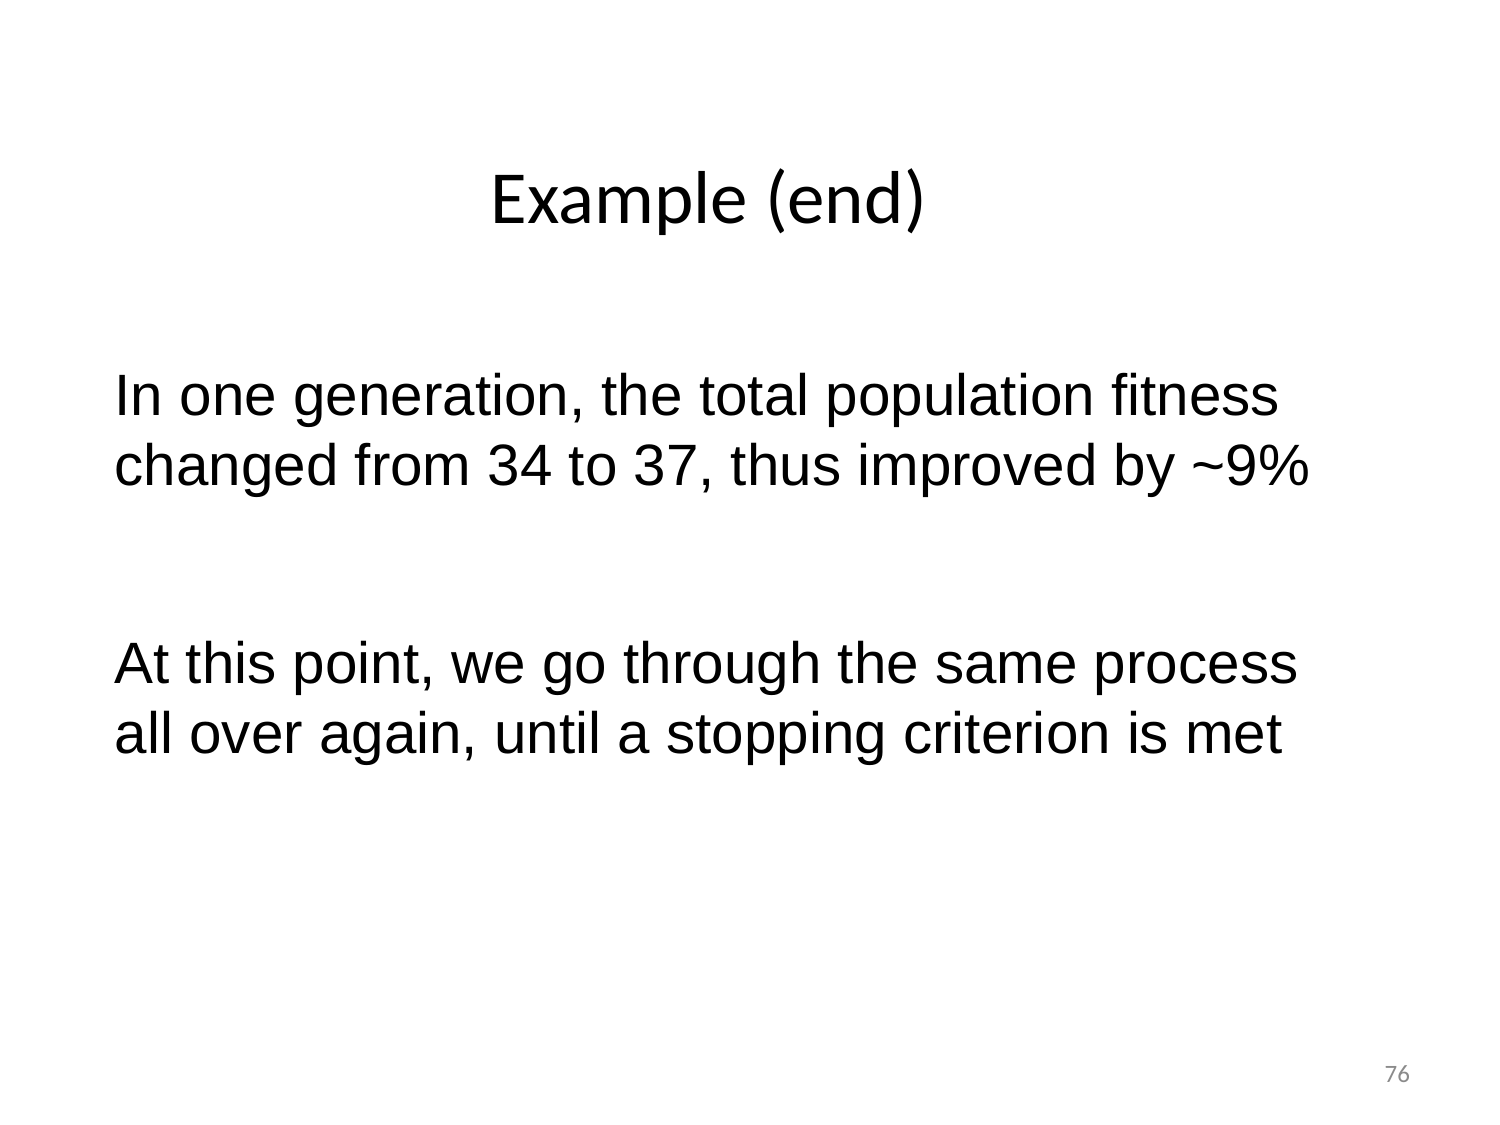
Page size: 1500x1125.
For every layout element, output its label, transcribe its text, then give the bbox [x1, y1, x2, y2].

slide_number 76 [1074, 1042, 1425, 1103]
title Example (end) [171, 141, 1247, 247]
text_box In one generation, the total population fitness changed from 34 to 37, thus improved by ~9% At this point, we go through the same process all over again, until a stopping criterion is met [99, 350, 1329, 773]
